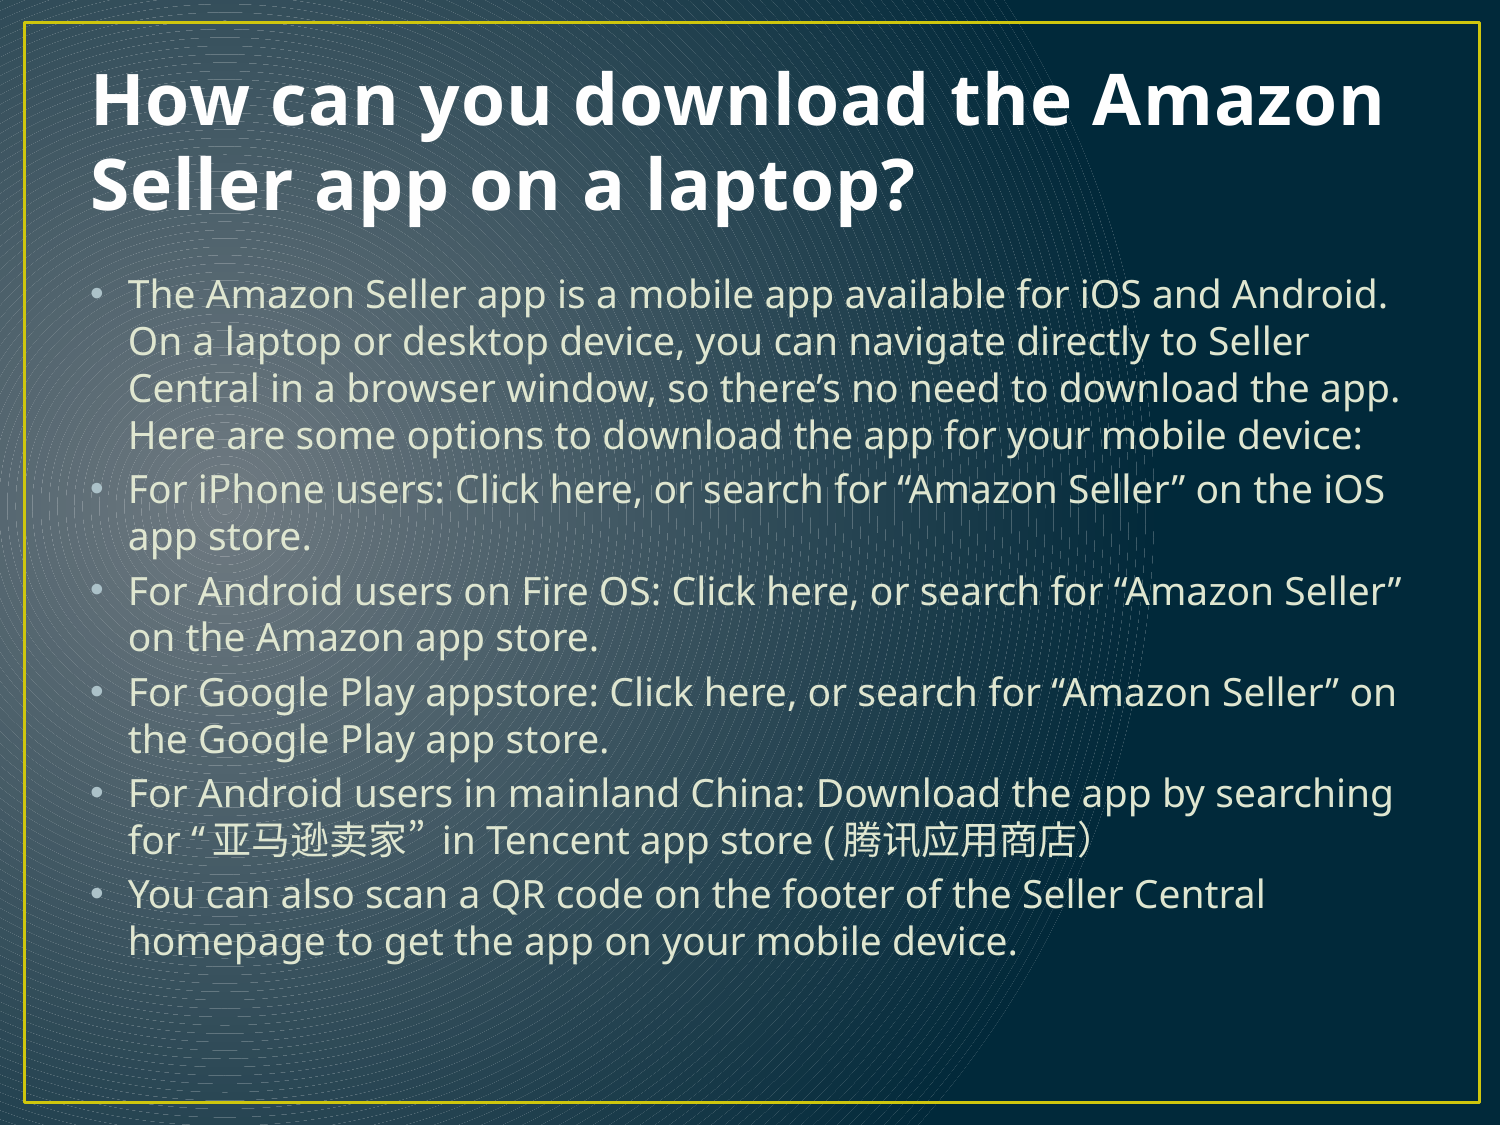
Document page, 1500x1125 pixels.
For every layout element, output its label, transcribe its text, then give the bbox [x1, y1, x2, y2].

title How can you download the Amazon Seller app on a laptop? [75, 45, 1425, 233]
list The Amazon Seller app is a mobile app available for iOS and Android. On a laptop or desktop device, you can navigate directly to Seller Central in a browser window, so there’s no need to download the app. Here are some options to download the app for your mobile device: For iPhone users: Click here, or search for “Amazon Seller” on the iOS app store. For Android users on Fire OS: Click here, or search for “Amazon Seller” on the Amazon app store. For Google Play appstore: Click here, or search for “Amazon Seller” on the Google Play app store. For Android users in mainland China: Download the app by searching for “亚马逊卖家” in Tencent app store (腾讯应用商店） You can also scan a QR code on the footer of the Seller Central homepage to get the app on your mobile device. [75, 262, 1425, 1005]
